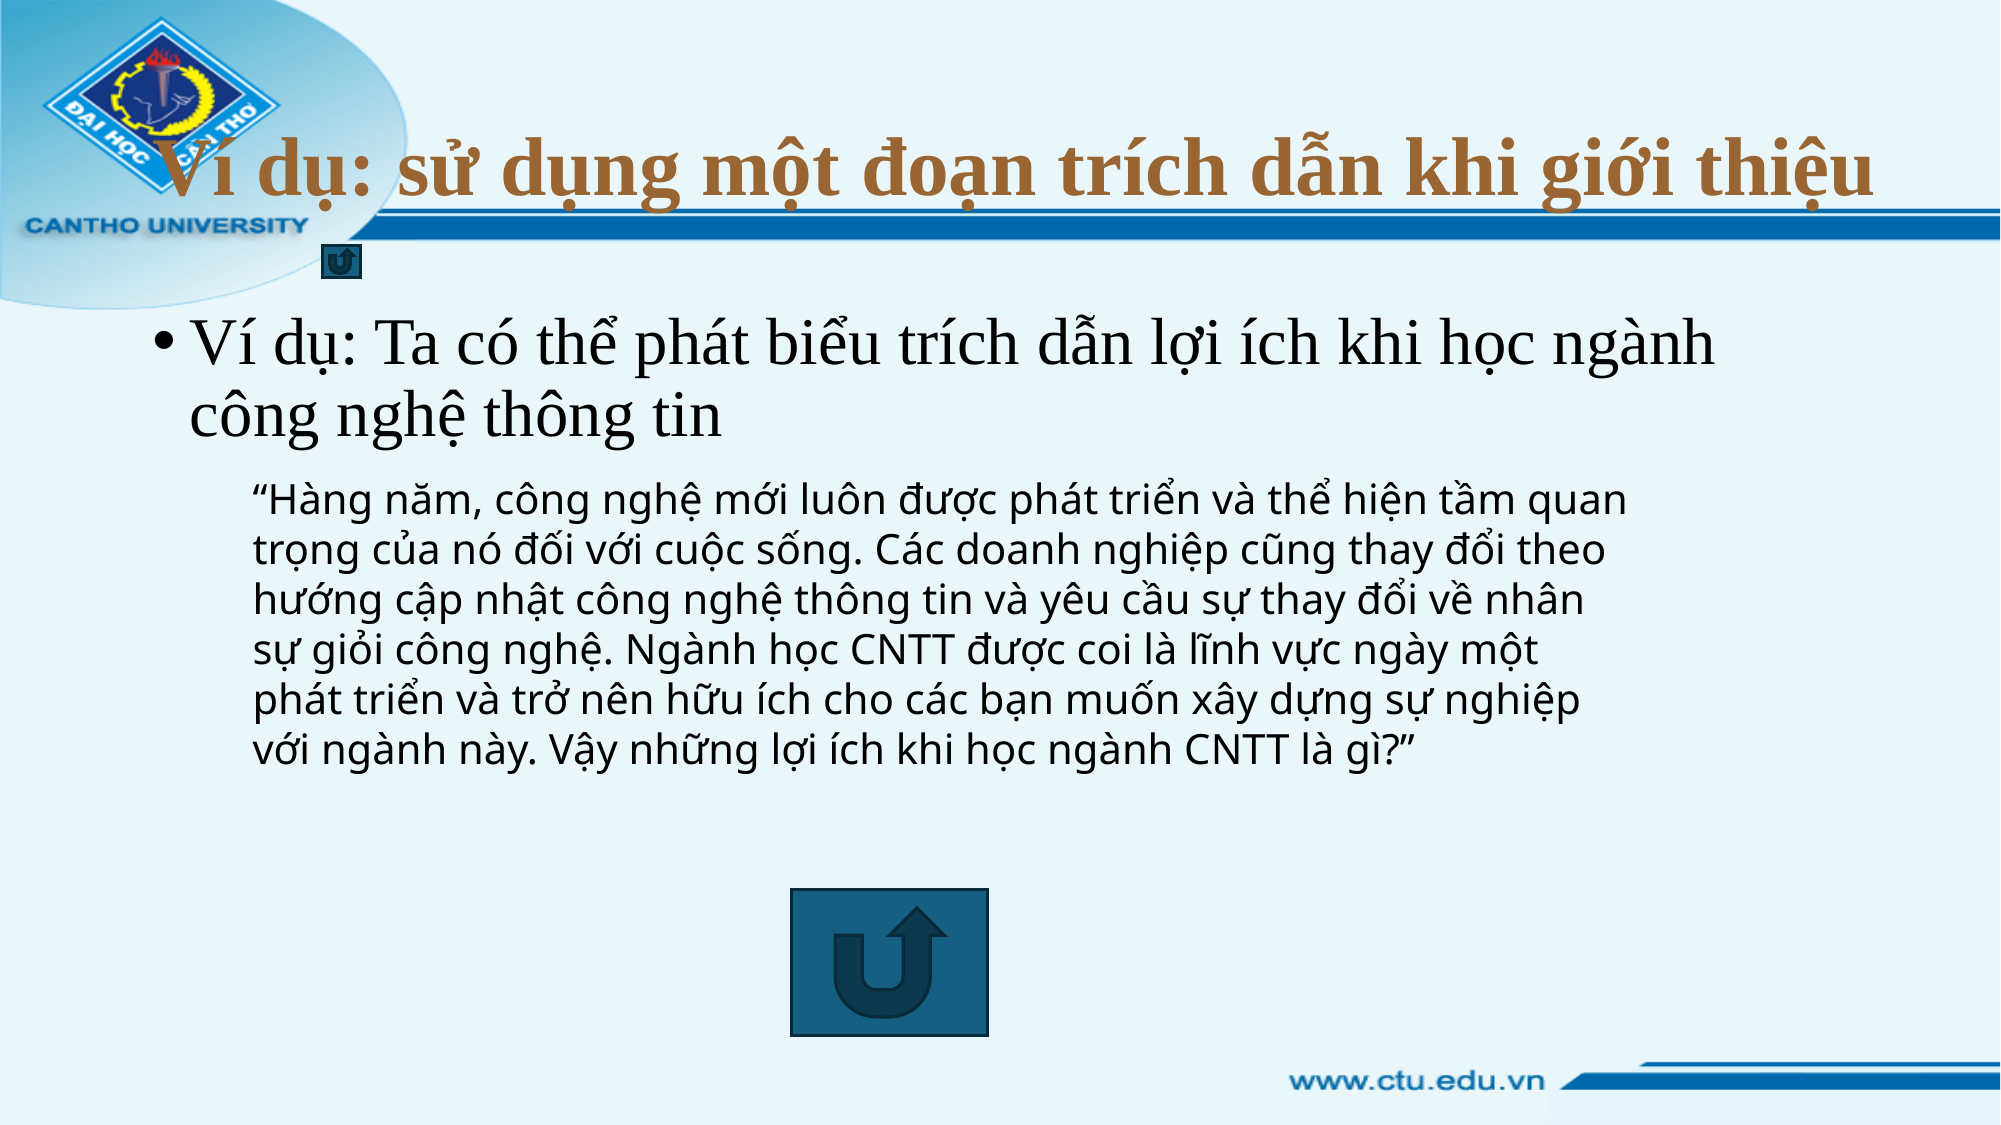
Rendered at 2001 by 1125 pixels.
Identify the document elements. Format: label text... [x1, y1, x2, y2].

text_box [790, 888, 989, 1037]
picture [0, 0, 2001, 1125]
text_box [321, 244, 362, 279]
text_box “Hàng năm, công nghệ mới luôn được phát triển và thể hiện tầm quan trọng của nó đối với cuộc sống. Các doanh nghiệp cũng thay đổi theo hướng cập nhật công nghệ thông tin và yêu cầu sự thay đổi về nhân sự giỏi công nghệ. Ngành học CNTT được coi là lĩnh vực ngày một phát triển và trở nên hữu ích cho các bạn muốn xây dựng sự nghiệp với ngành này. Vậy những lợi ích khi học ngành CNTT là gì?” [237, 465, 1652, 781]
list Ví dụ: Ta có thể phát biểu trích dẫn lợi ích khi học ngành công nghệ thông tin [137, 299, 1863, 1014]
title Ví dụ: sử dụng một đoạn trích dẫn khi giới thiệu [137, 59, 1920, 278]
